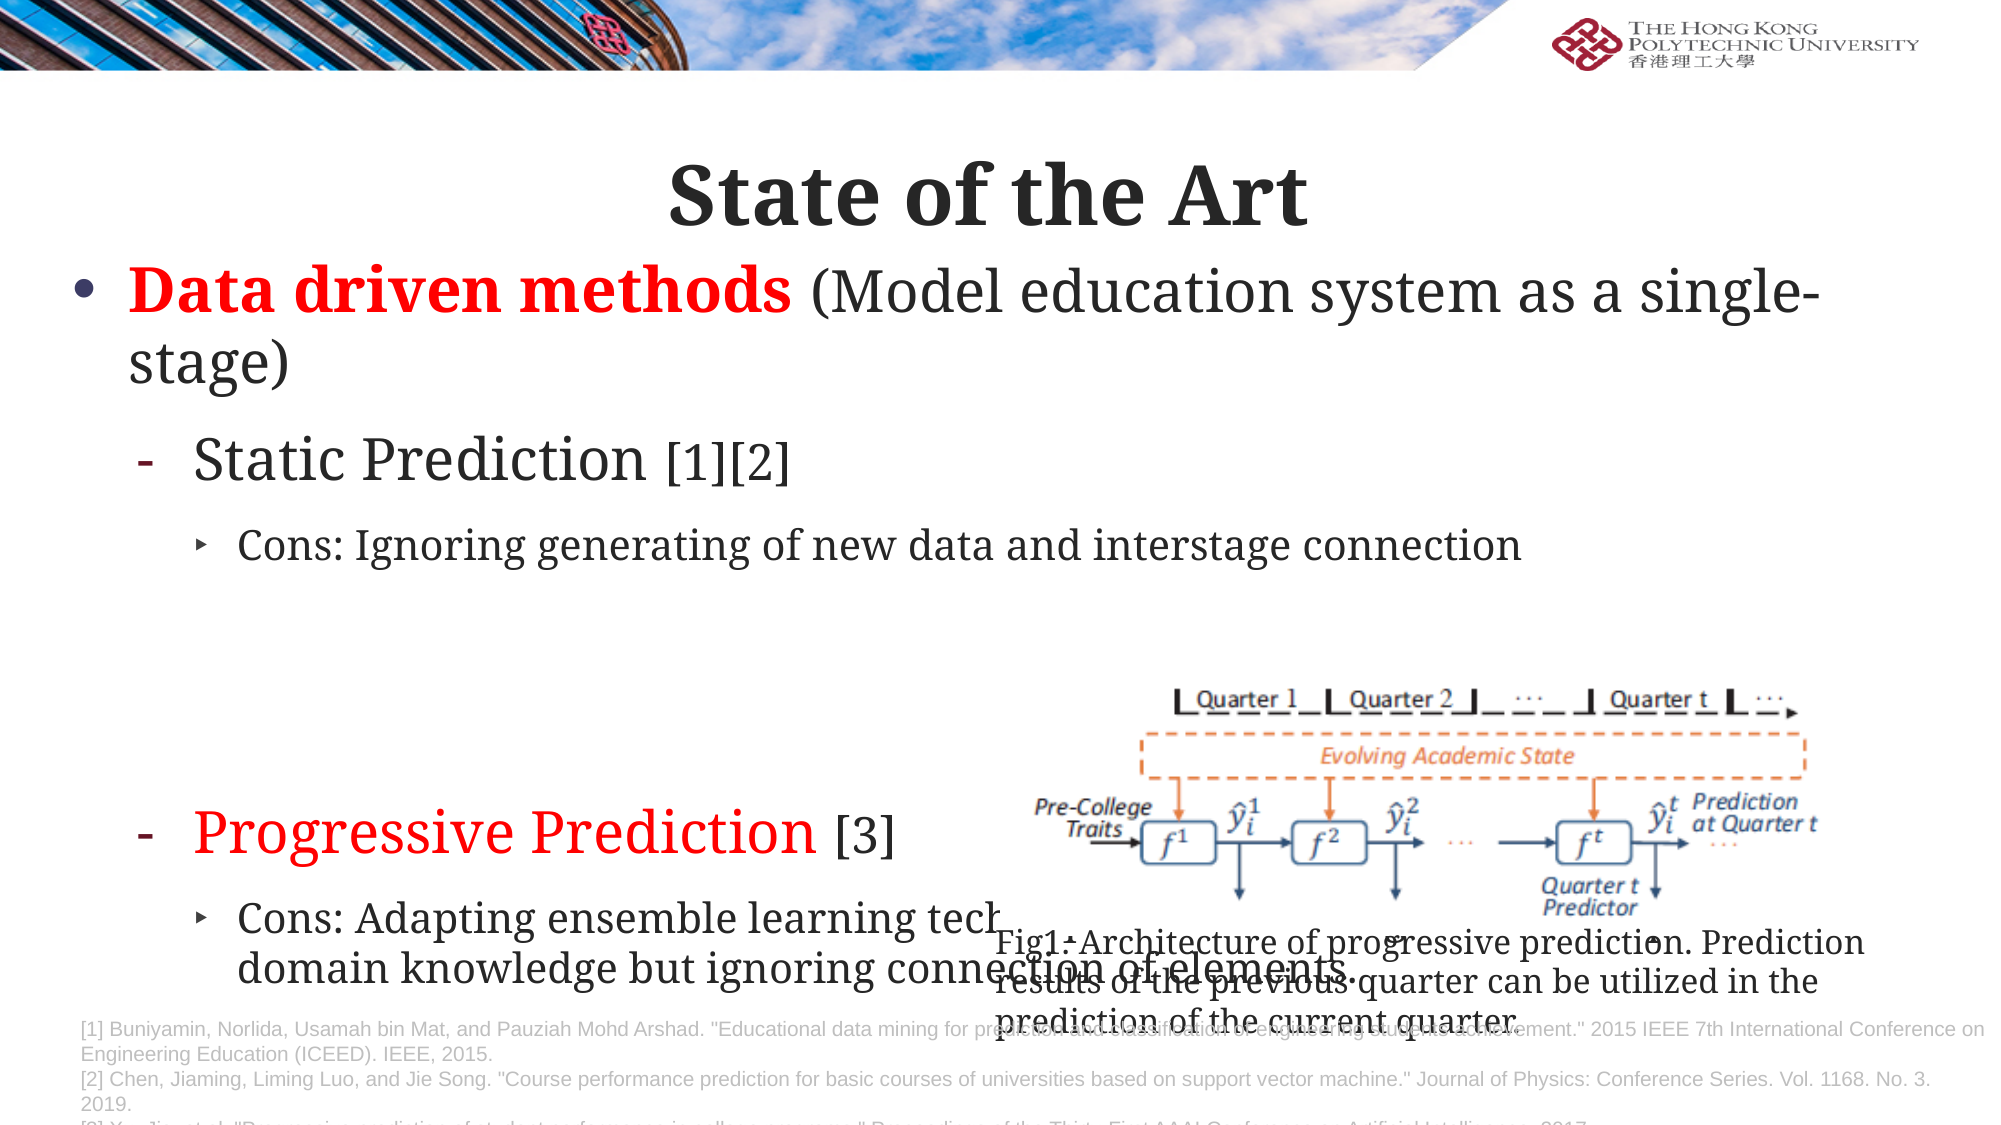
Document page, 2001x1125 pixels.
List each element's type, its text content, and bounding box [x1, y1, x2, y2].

title State of the Art [55, 137, 1924, 242]
picture [0, 0, 2000, 1125]
list Data driven methods (Model education system as a single-stage) Static Prediction [1][2] Cons: Ignoring generating of new data and interstage connection Progressive Prediction [3] Cons: Adapting ensemble learning techniques and utilizing education-specific domain knowledge but ignoring connection of elements. [55, 242, 1946, 975]
picture [1000, 671, 1852, 936]
text_box [1] Buniyamin, Norlida, Usamah bin Mat, and Pauziah Mohd Arshad. "Educational data mining for prediction and classification of engineering students achievement." 2015 IEEE 7th International Conference on Engineering Education (ICEED). IEEE, 2015. [2] Chen, Jiaming, Liming Luo, and Jie Song. "Course performance prediction for basic courses of universities based on support vector machine." Journal of Physics: Conference Series. Vol. 1168. No. 3. 2019. [3] Xu, Jie, et al. "Progressive prediction of student performance in college programs." Proceedings of the Thirty-First AAAI Conference on Artificial Intelligence. 2017. [65, 1007, 2000, 1125]
picture [8, 0, 18, 5]
text_box Fig1. Architecture of progressive prediction. Prediction results of the previous quarter can be utilized in the prediction of the current quarter. [980, 913, 1943, 1007]
